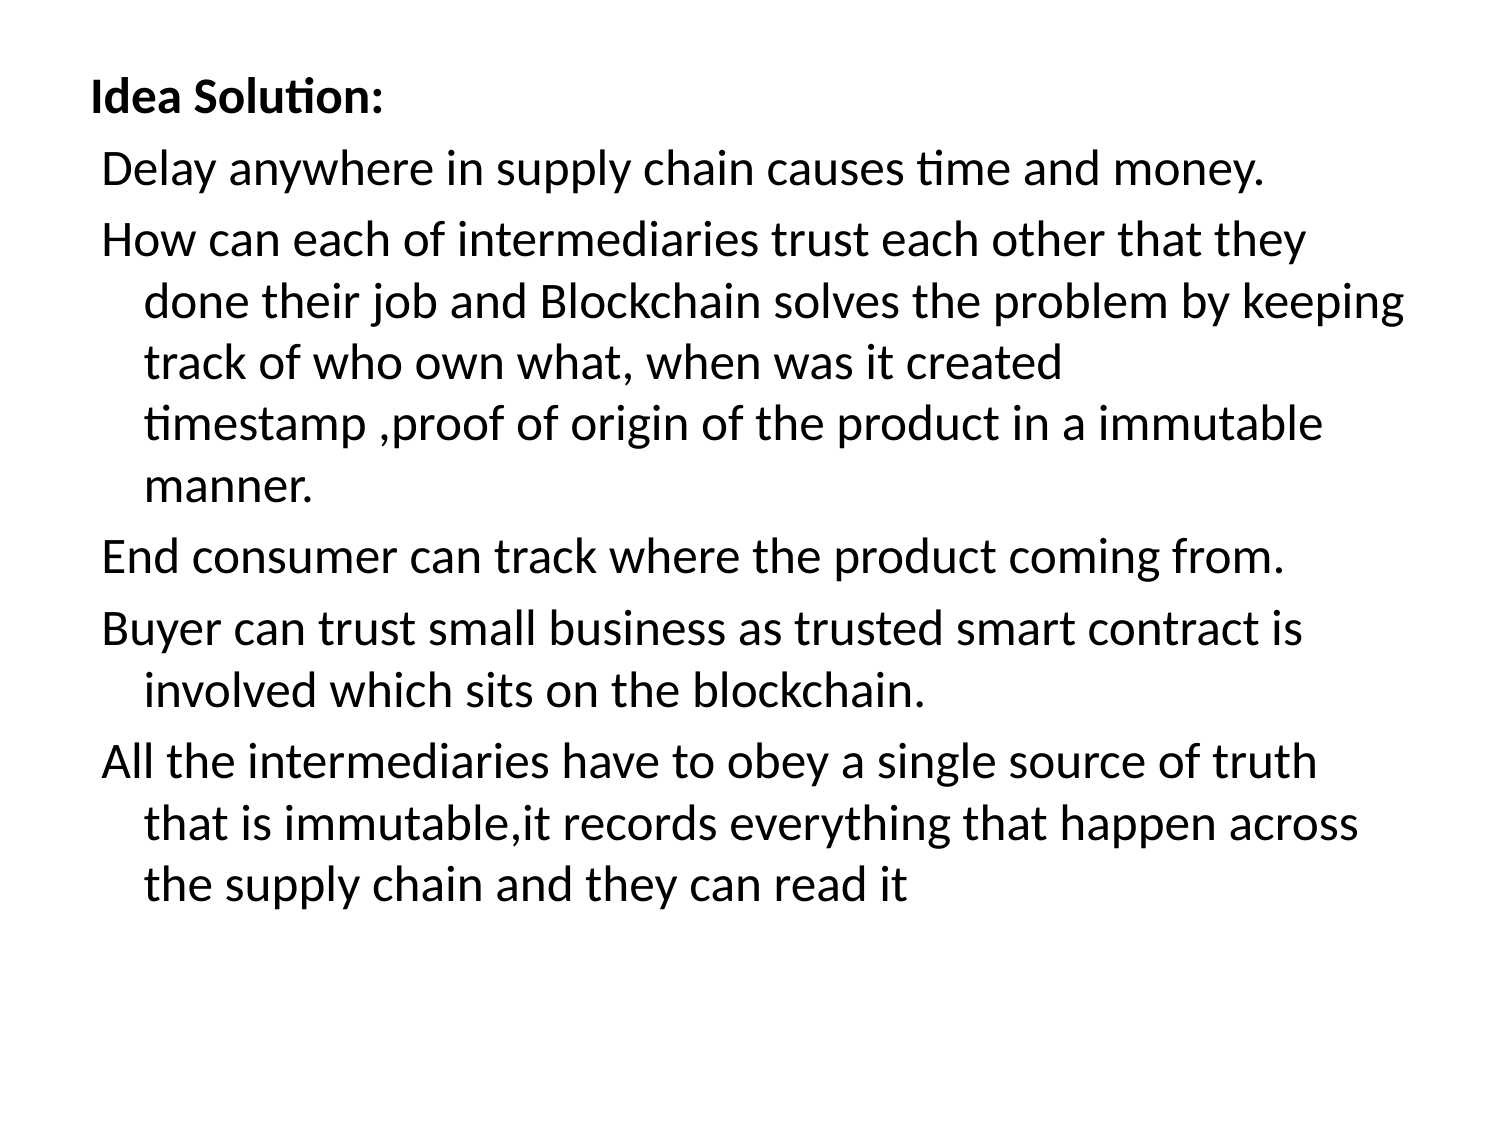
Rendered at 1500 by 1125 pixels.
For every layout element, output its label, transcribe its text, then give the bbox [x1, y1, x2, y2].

list Idea Solution: Delay anywhere in supply chain causes time and money. How can each of intermediaries trust each other that they done their job and Blockchain solves the problem by keeping track of who own what, when was it created timestamp ,proof of origin of the product in a immutable manner. End consumer can track where the product coming from. Buyer can trust small business as trusted smart contract is involved which sits on the blockchain. All the intermediaries have to obey a single source of truth that is immutable,it records everything that happen across the supply chain and they can read it [75, 54, 1425, 1005]
